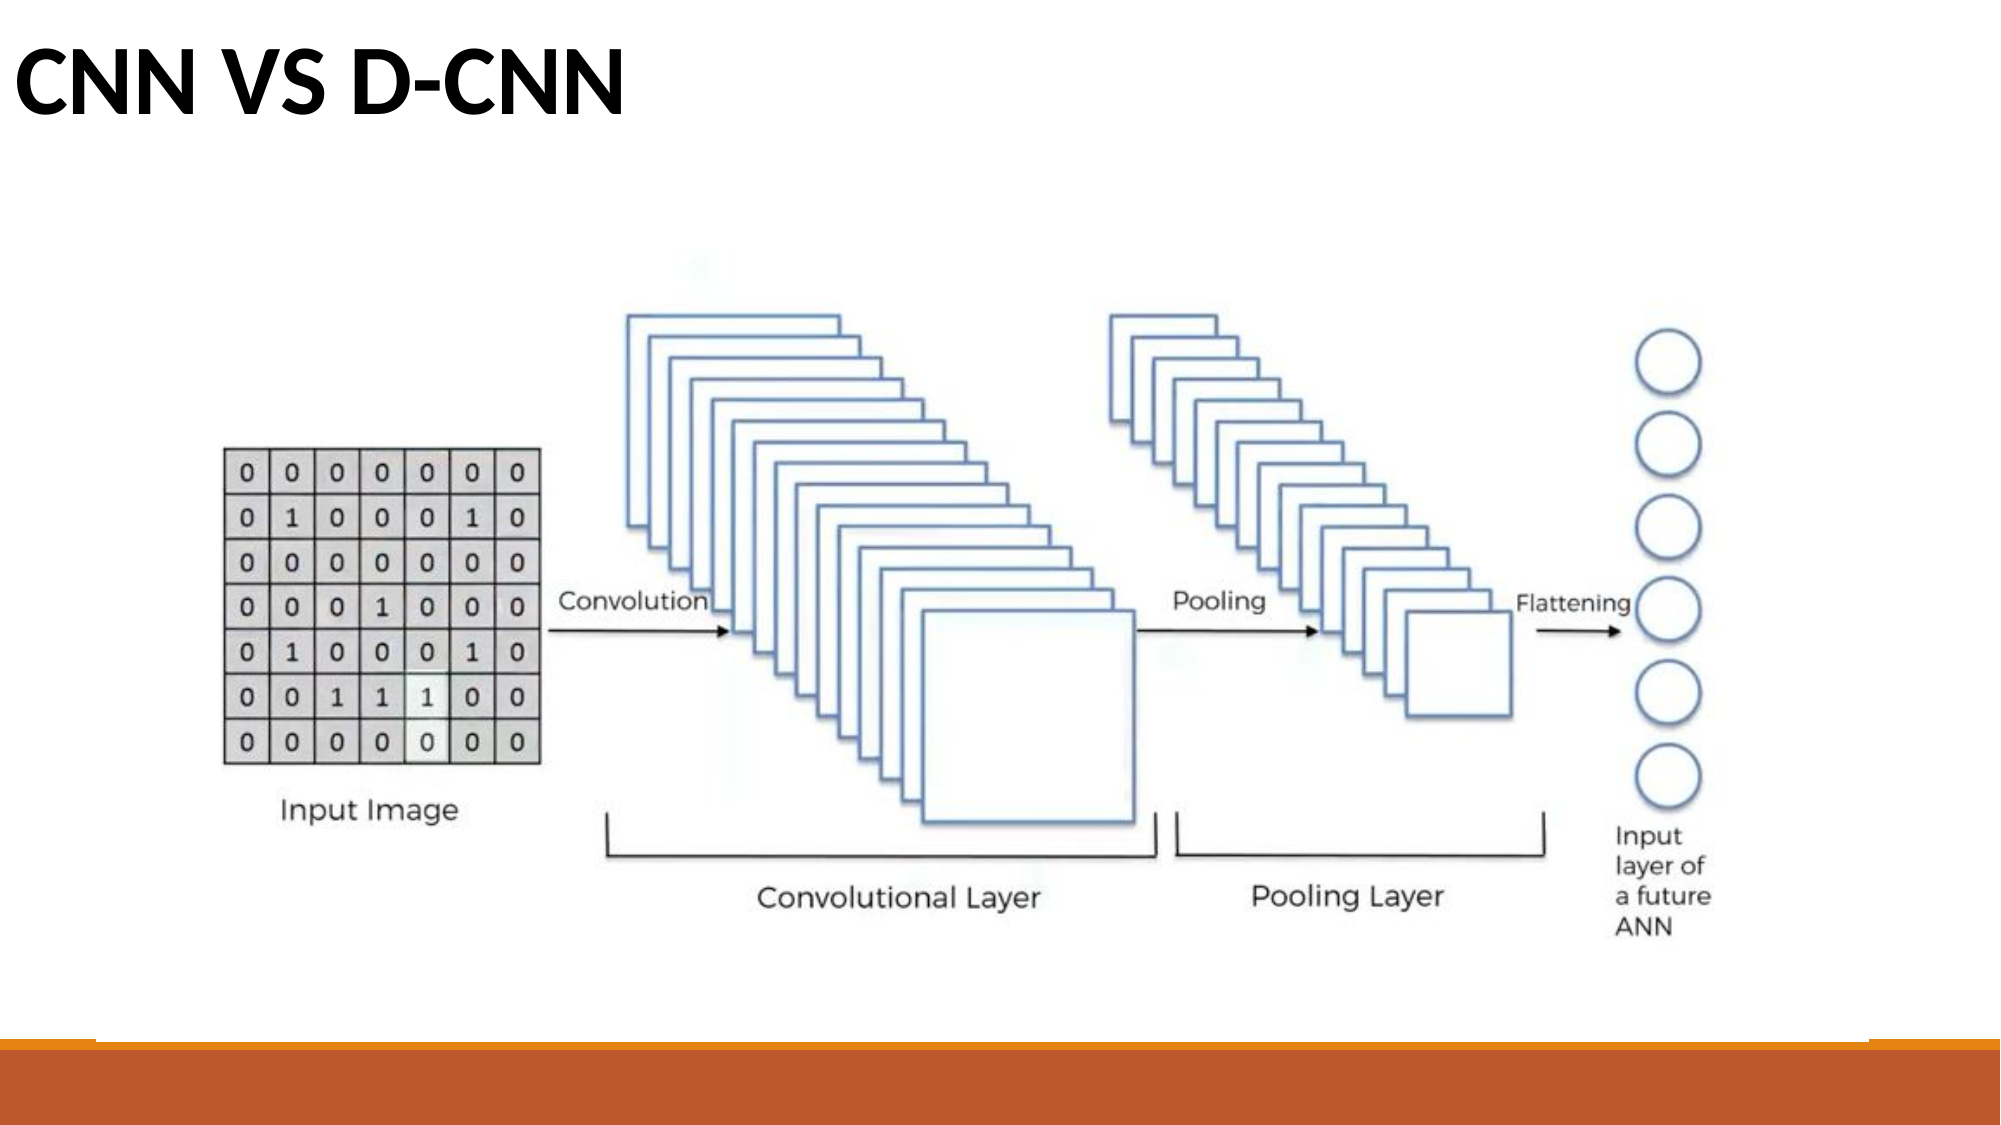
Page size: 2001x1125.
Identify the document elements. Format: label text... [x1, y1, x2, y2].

picture [95, 137, 1869, 1042]
text_box CNN VS D-CNN [0, 0, 1960, 171]
